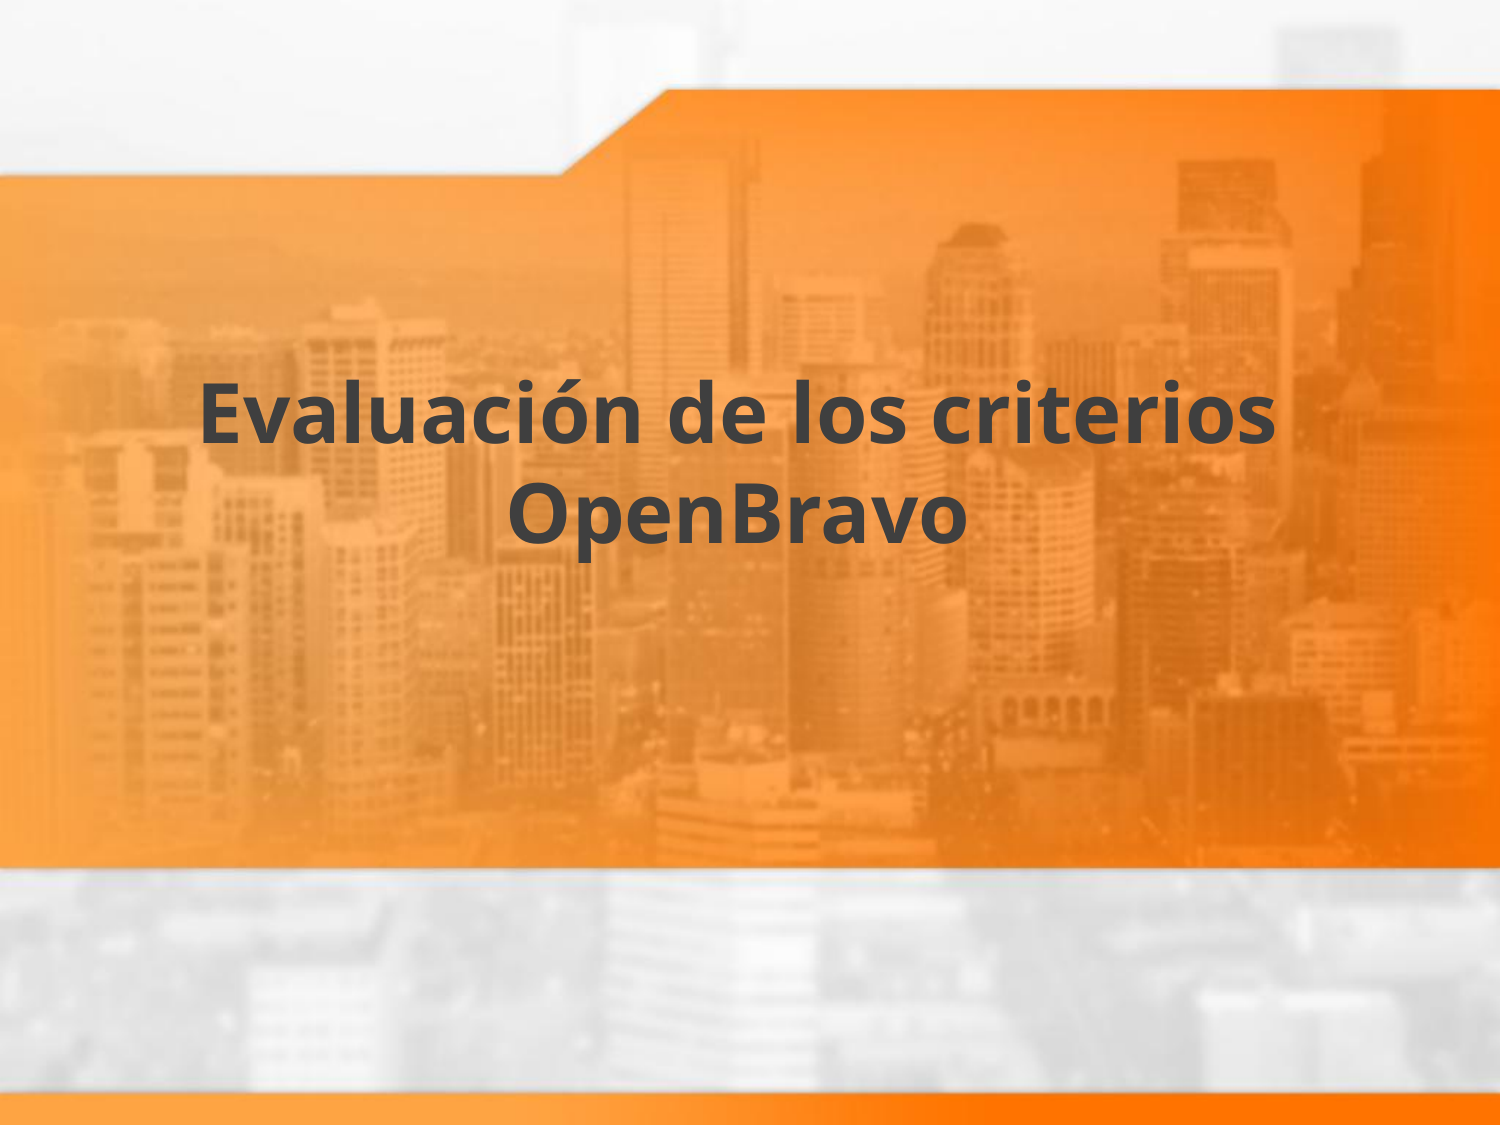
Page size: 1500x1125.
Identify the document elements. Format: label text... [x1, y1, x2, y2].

title Evaluación de los criterios OpenBravo [0, 354, 1488, 567]
picture [0, 0, 1500, 1125]
